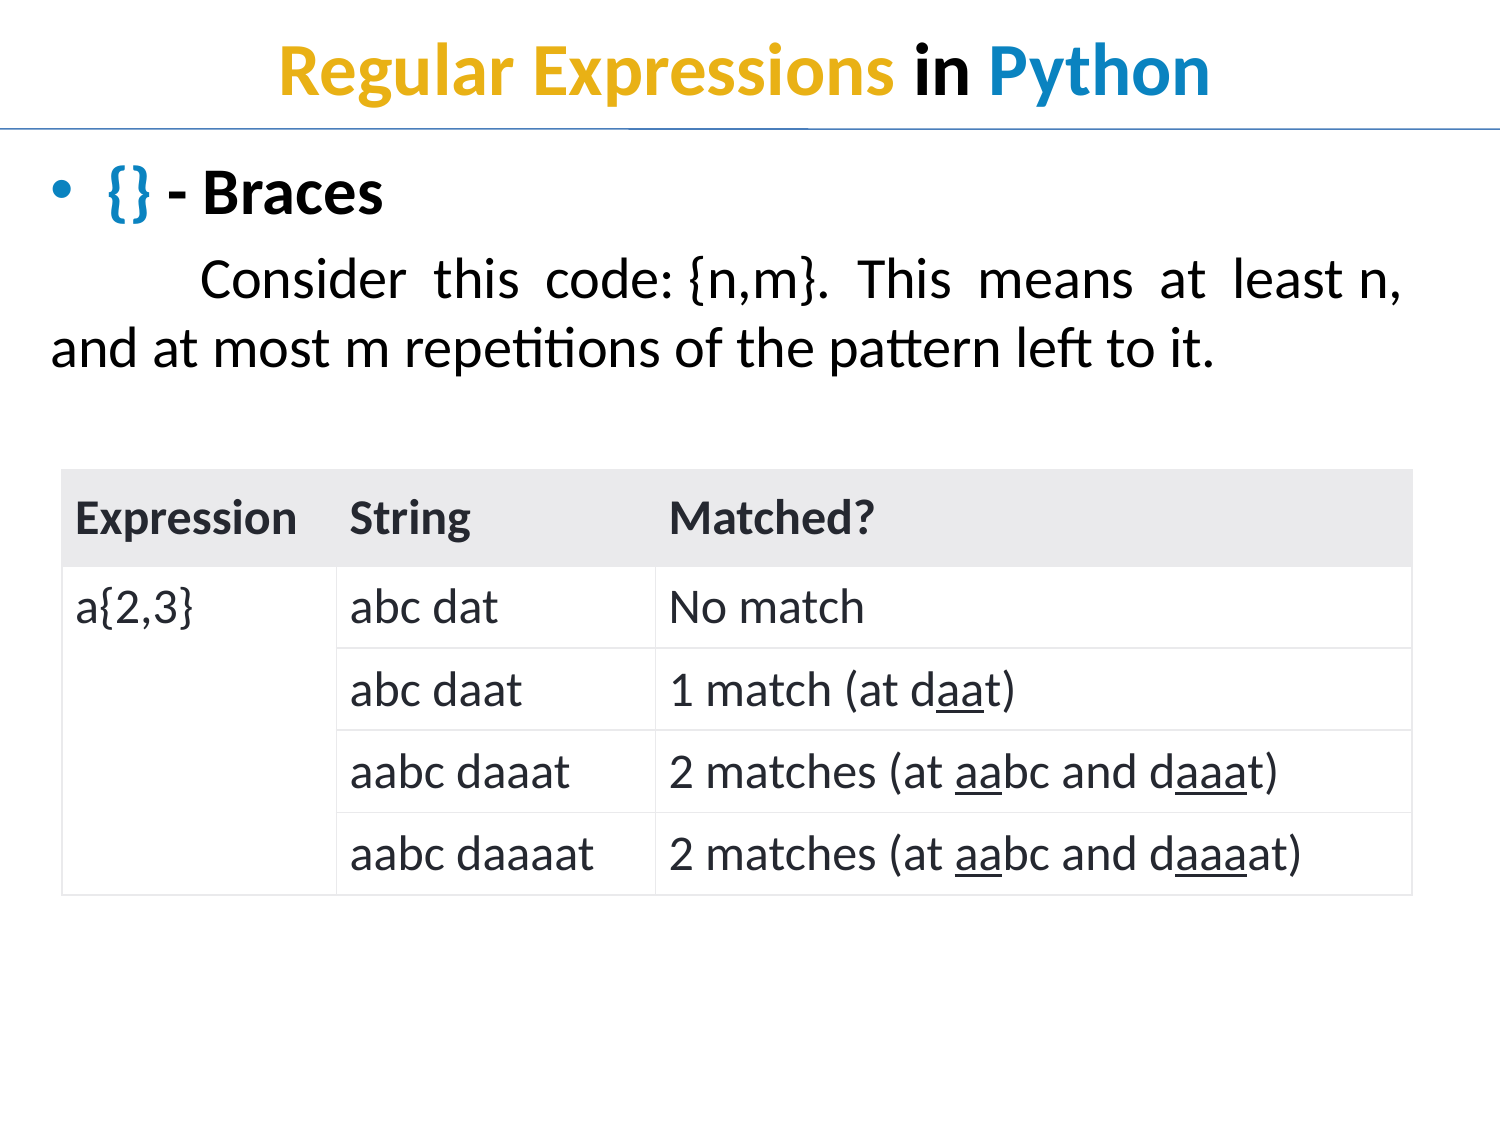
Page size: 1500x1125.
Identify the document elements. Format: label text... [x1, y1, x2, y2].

table_header String [337, 471, 655, 565]
table_cell abc dat [337, 567, 655, 647]
table_cell aabc daaat [337, 731, 655, 812]
table_cell 1 match (at daat) [656, 649, 1411, 729]
list {} - Braces Consider this code: {n,m}. This means at least n, and at most m repetitions of the pattern left to it. [35, 140, 1418, 1125]
title Regular Expressions in Python [70, 0, 1421, 127]
table_cell 2 matches (at aabc and daaaat) [656, 813, 1411, 894]
table_cell No match [656, 567, 1411, 647]
table_cell abc daat [337, 649, 655, 729]
table_header Expression [63, 471, 336, 565]
table_cell a{2,3} [63, 567, 336, 894]
table_cell 2 matches (at aabc and daaat) [656, 731, 1411, 812]
table_header Matched? [656, 471, 1411, 565]
table_cell aabc daaaat [337, 813, 655, 894]
